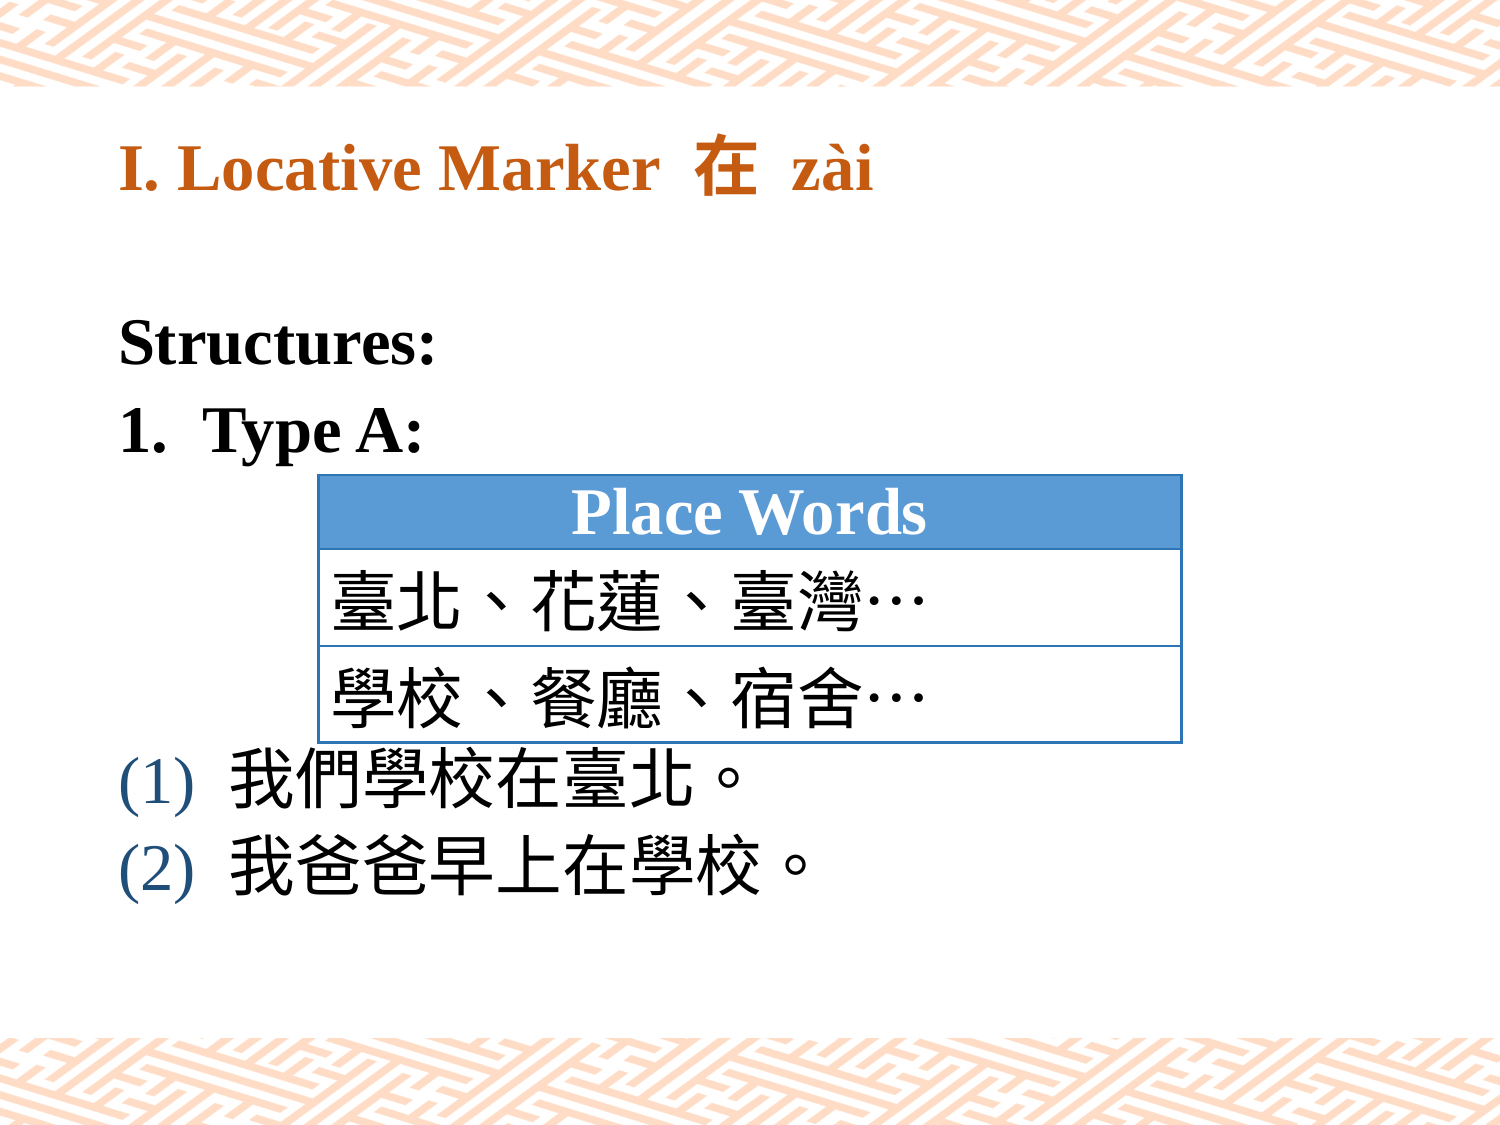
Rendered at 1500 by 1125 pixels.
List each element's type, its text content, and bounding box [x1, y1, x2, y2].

table_cell 臺北、花蓮、臺灣… [320, 550, 1180, 645]
table_header Place Words [320, 476, 1180, 548]
table_cell 學校、餐廳、宿舍… [320, 647, 1180, 741]
picture [0, 0, 1500, 1125]
title I. Locative Marker 在 zài [103, 59, 1397, 278]
list Structures: Type A: (1) 我們學校在臺北。 (2) 我爸爸早上在學校。 [103, 299, 1397, 1014]
